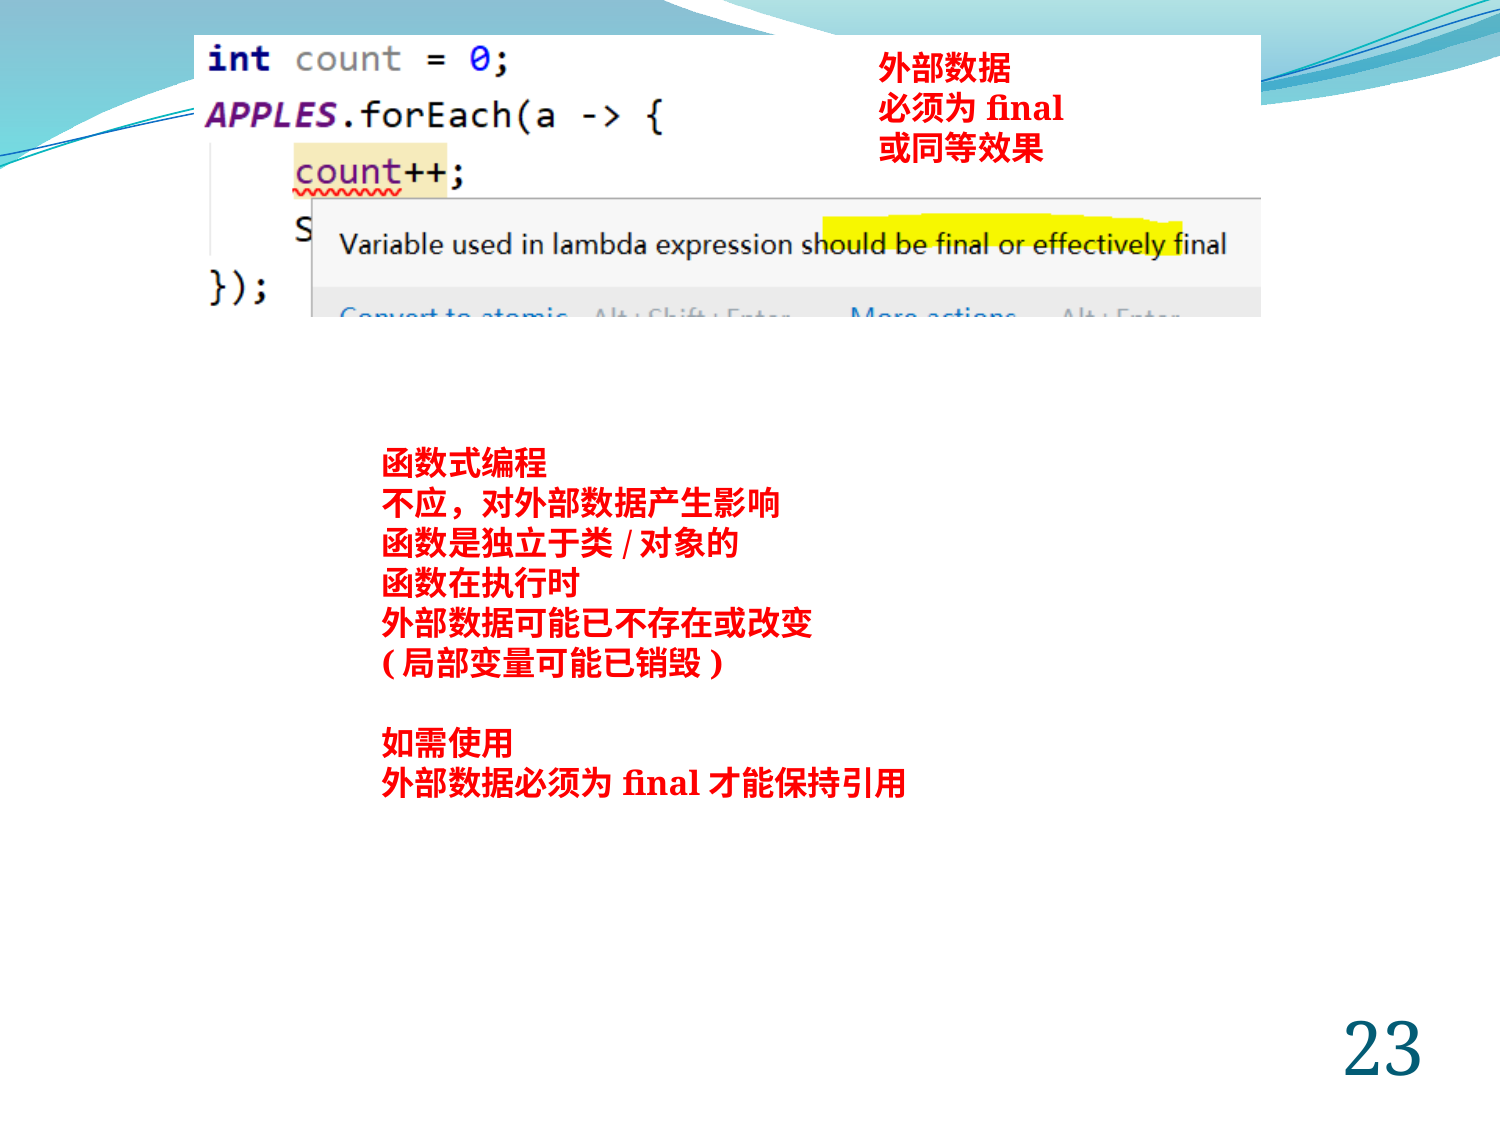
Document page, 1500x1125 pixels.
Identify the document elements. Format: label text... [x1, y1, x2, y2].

picture [194, 35, 1261, 318]
text_box 函数式编程 不应，对外部数据产生影响 函数是独立于类/对象的 函数在执行时 外部数据可能已不存在或改变 (局部变量可能已销毁) 如需使用 外部数据必须为final才能保持引用 [366, 434, 923, 809]
slide_number 22 [1299, 1042, 1425, 1103]
